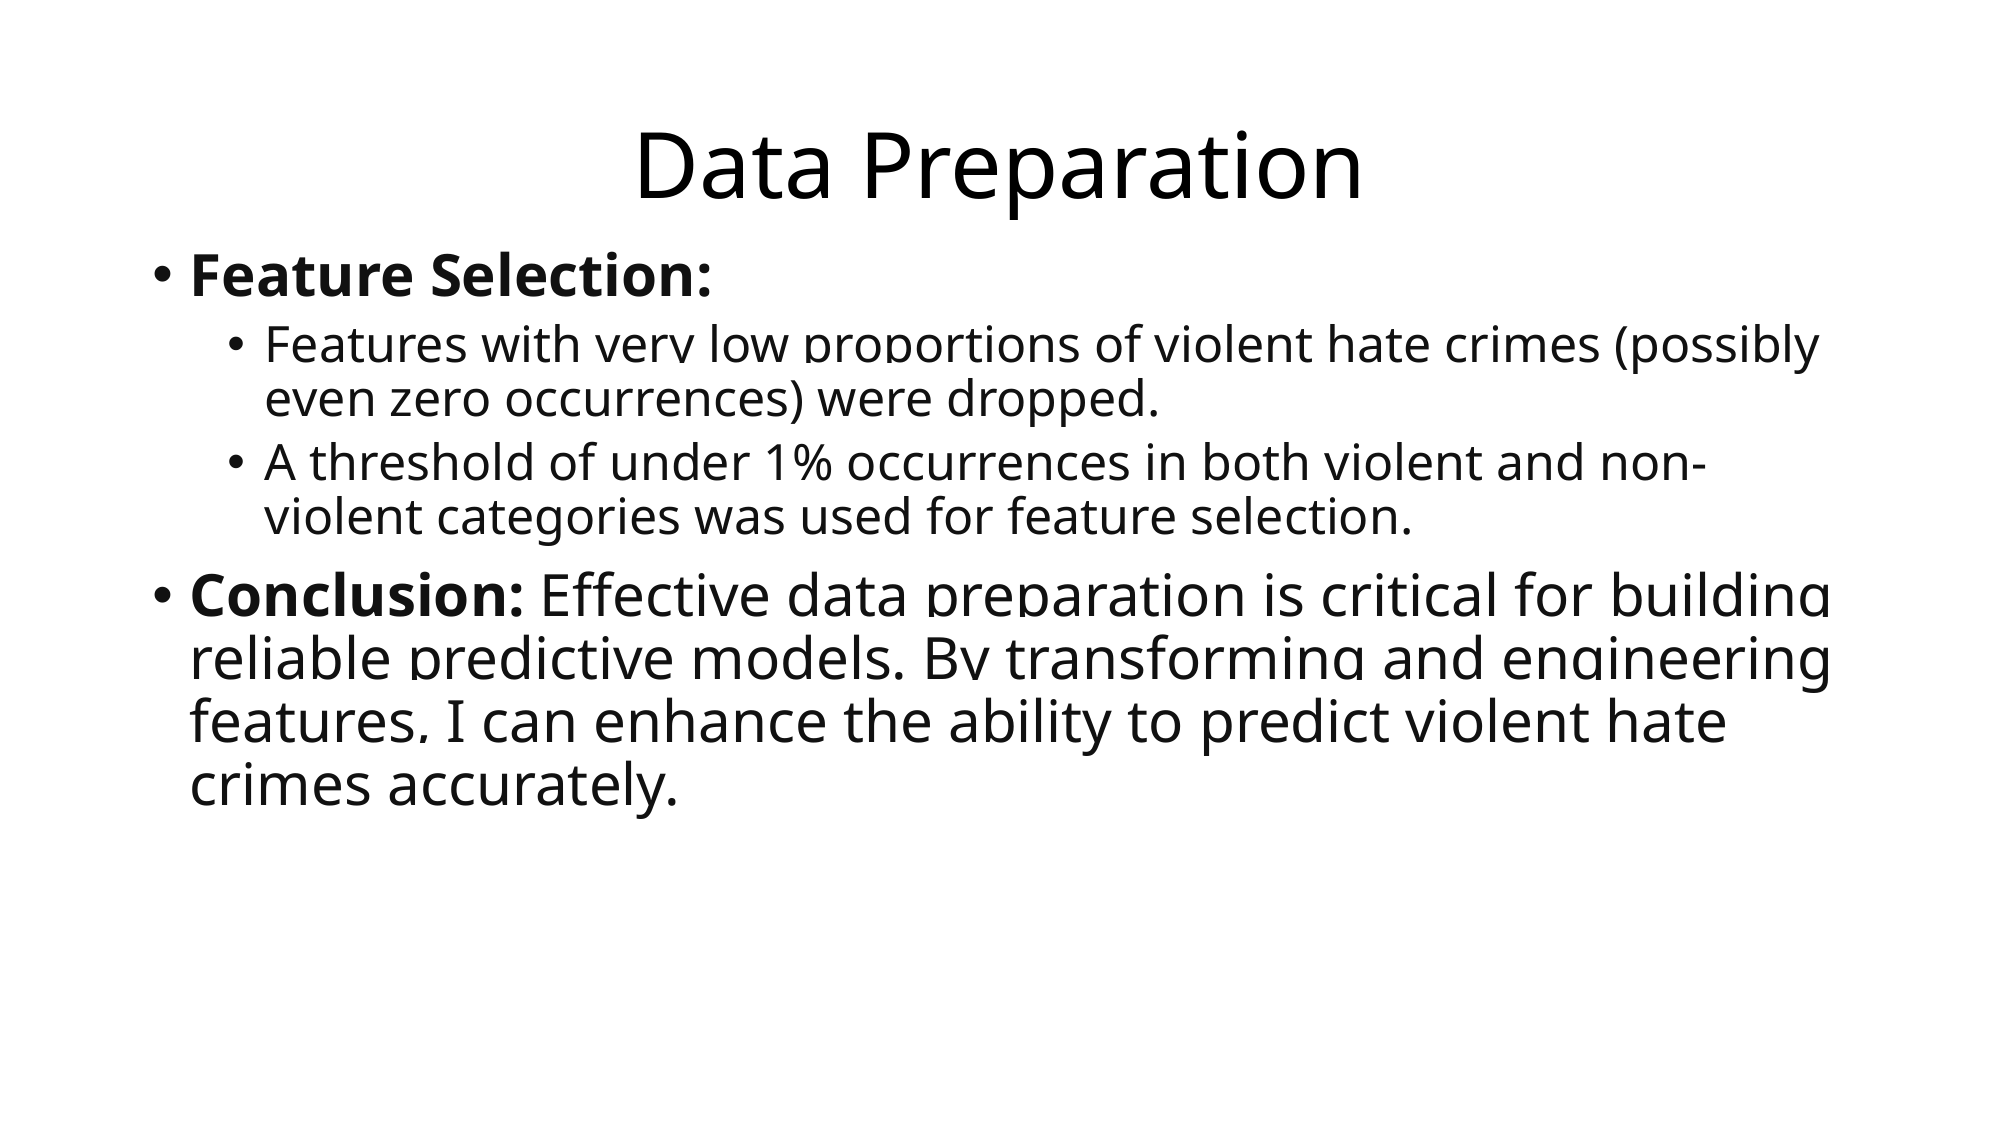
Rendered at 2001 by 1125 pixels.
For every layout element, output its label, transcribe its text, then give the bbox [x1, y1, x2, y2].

list Feature Selection: Features with very low proportions of violent hate crimes (possibly even zero occurrences) were dropped. A threshold of under 1% occurrences in both violent and non-violent categories was used for feature selection. Conclusion: Effective data preparation is critical for building reliable predictive models. By transforming and engineering features, I can enhance the ability to predict violent hate crimes accurately. [137, 238, 1863, 799]
title Data Preparation [137, 59, 1863, 238]
